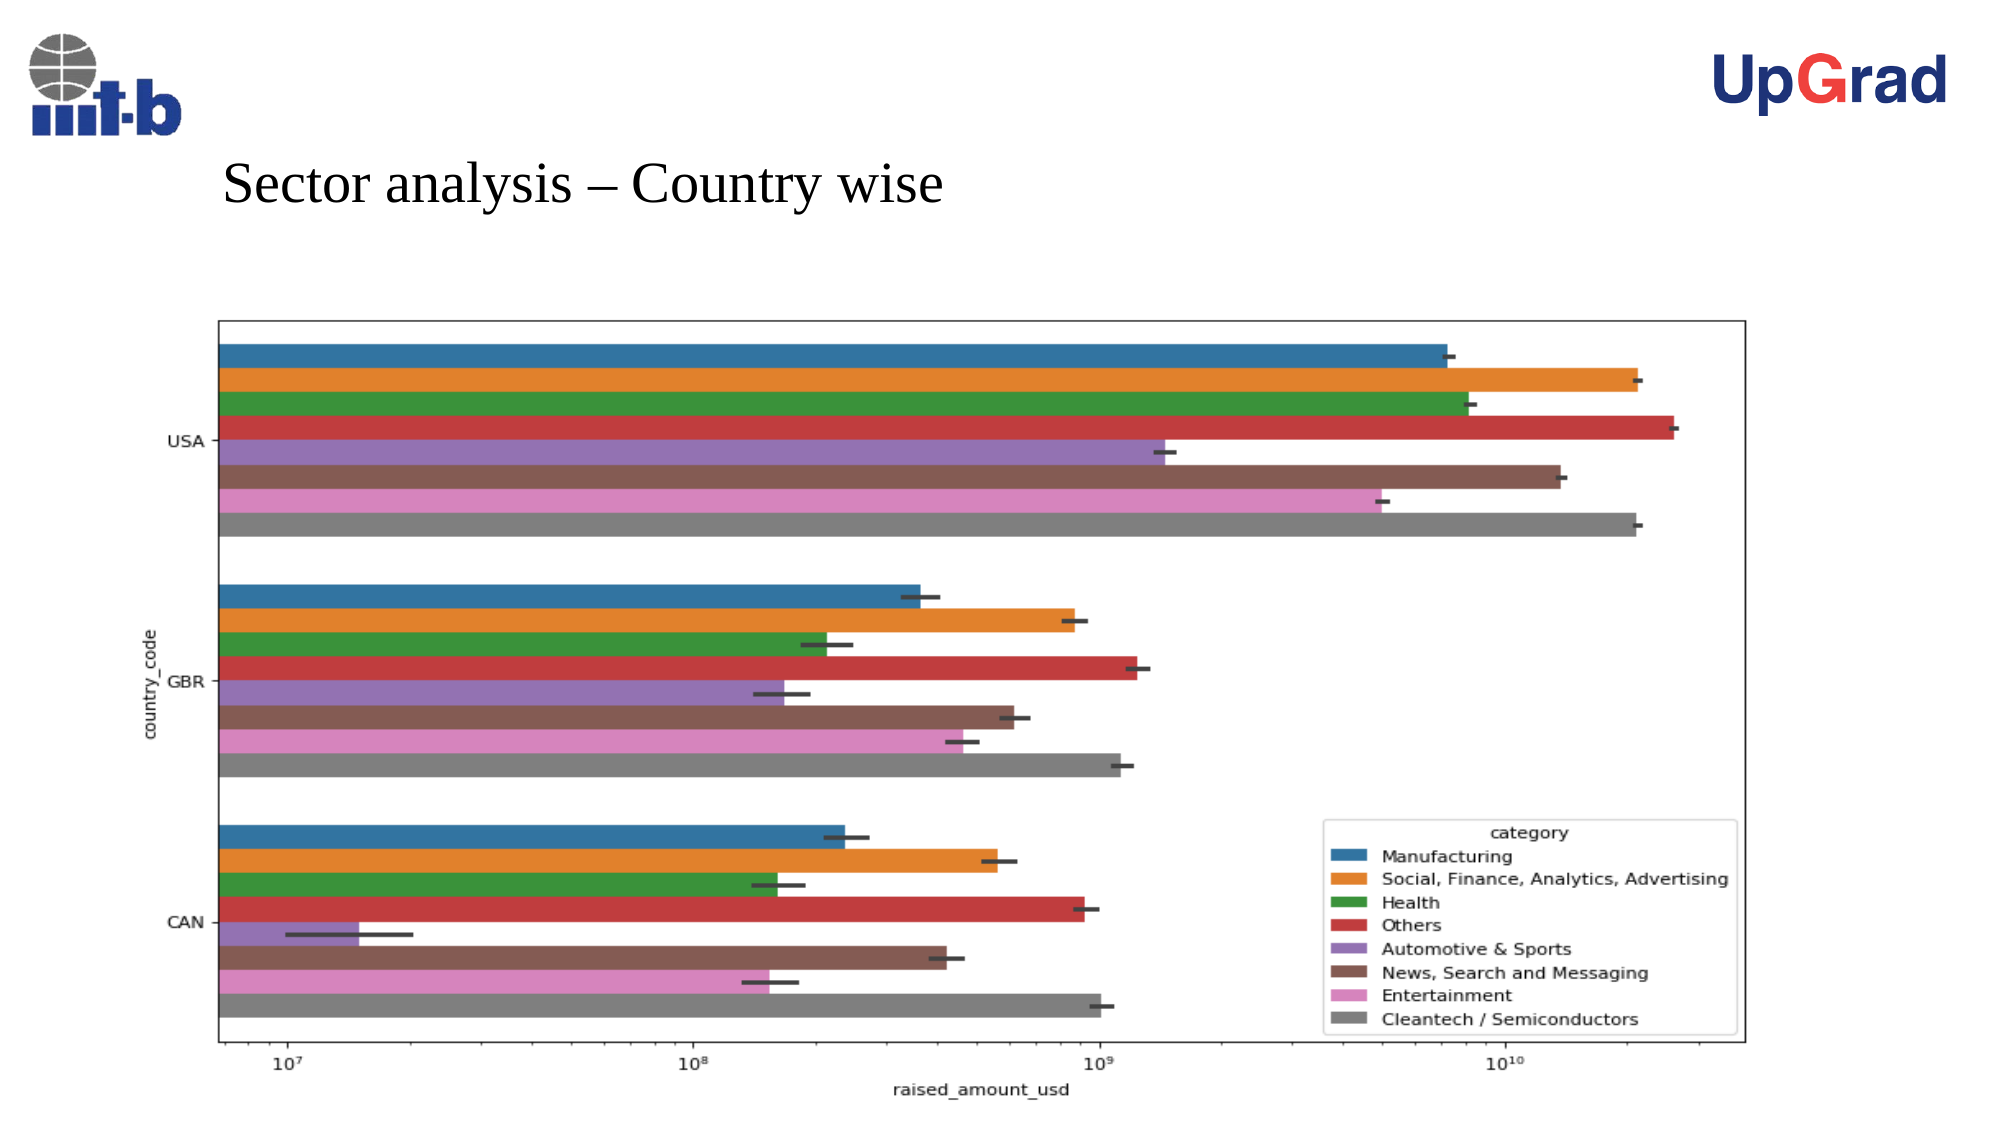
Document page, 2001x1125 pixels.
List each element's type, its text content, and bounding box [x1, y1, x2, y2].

title Sector analysis – Country wise [186, 104, 1715, 246]
picture [0, 29, 208, 163]
picture [1714, 53, 1952, 116]
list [128, 304, 1763, 1109]
